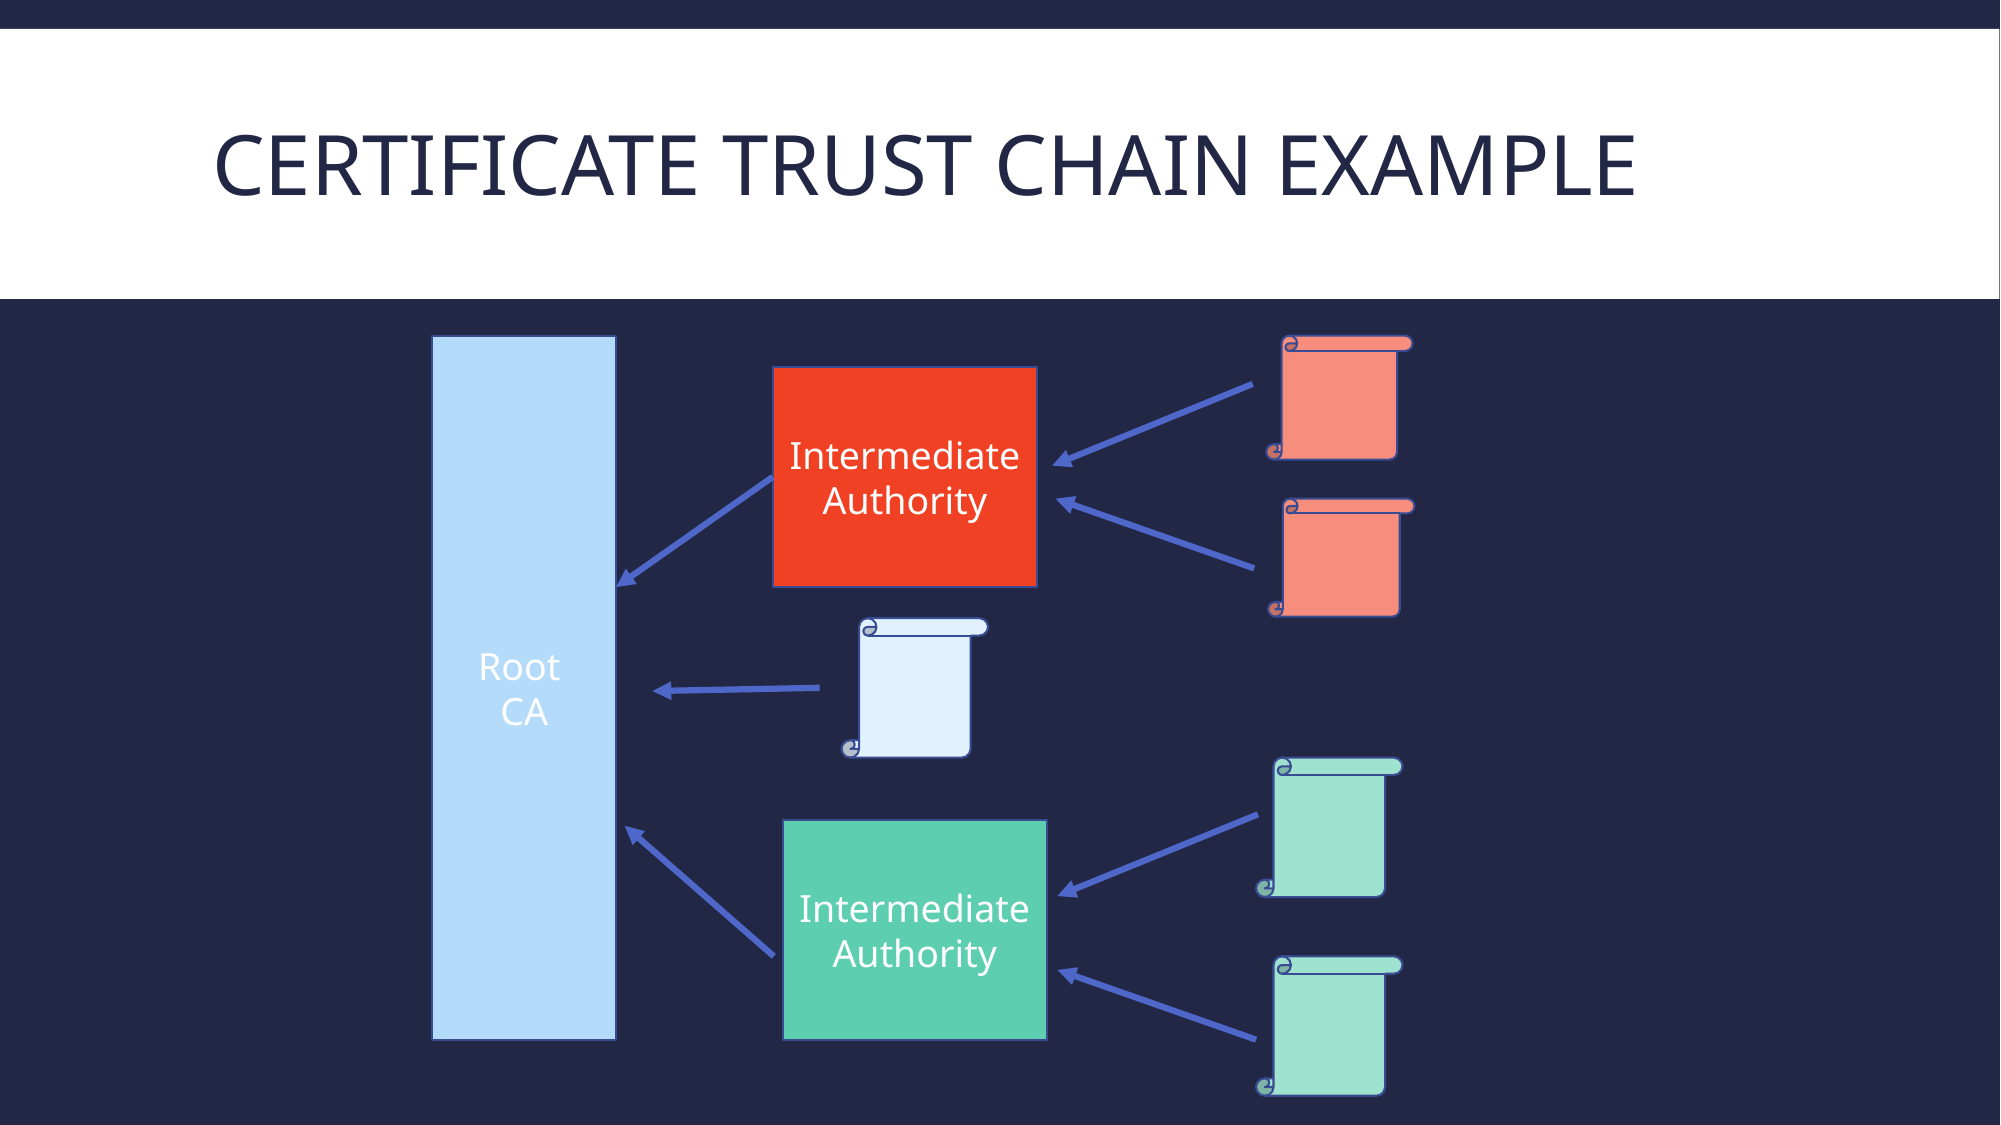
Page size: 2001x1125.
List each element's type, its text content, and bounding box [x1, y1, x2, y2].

text_box Intermediate Authority [782, 819, 1048, 1041]
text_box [1057, 814, 1259, 897]
title Certificate Trust Chain Example [197, 46, 1803, 295]
text_box [1264, 756, 1404, 899]
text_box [615, 476, 774, 588]
text_box [1267, 497, 1416, 618]
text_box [1051, 383, 1253, 466]
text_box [652, 687, 820, 692]
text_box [1057, 969, 1257, 1040]
text_box [840, 617, 990, 759]
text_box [624, 825, 775, 957]
text_box Intermediate Authority [772, 366, 1038, 588]
text_box Root CA [431, 335, 617, 1041]
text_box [1055, 498, 1255, 569]
text_box [1255, 955, 1404, 1097]
text_box [1265, 334, 1414, 461]
